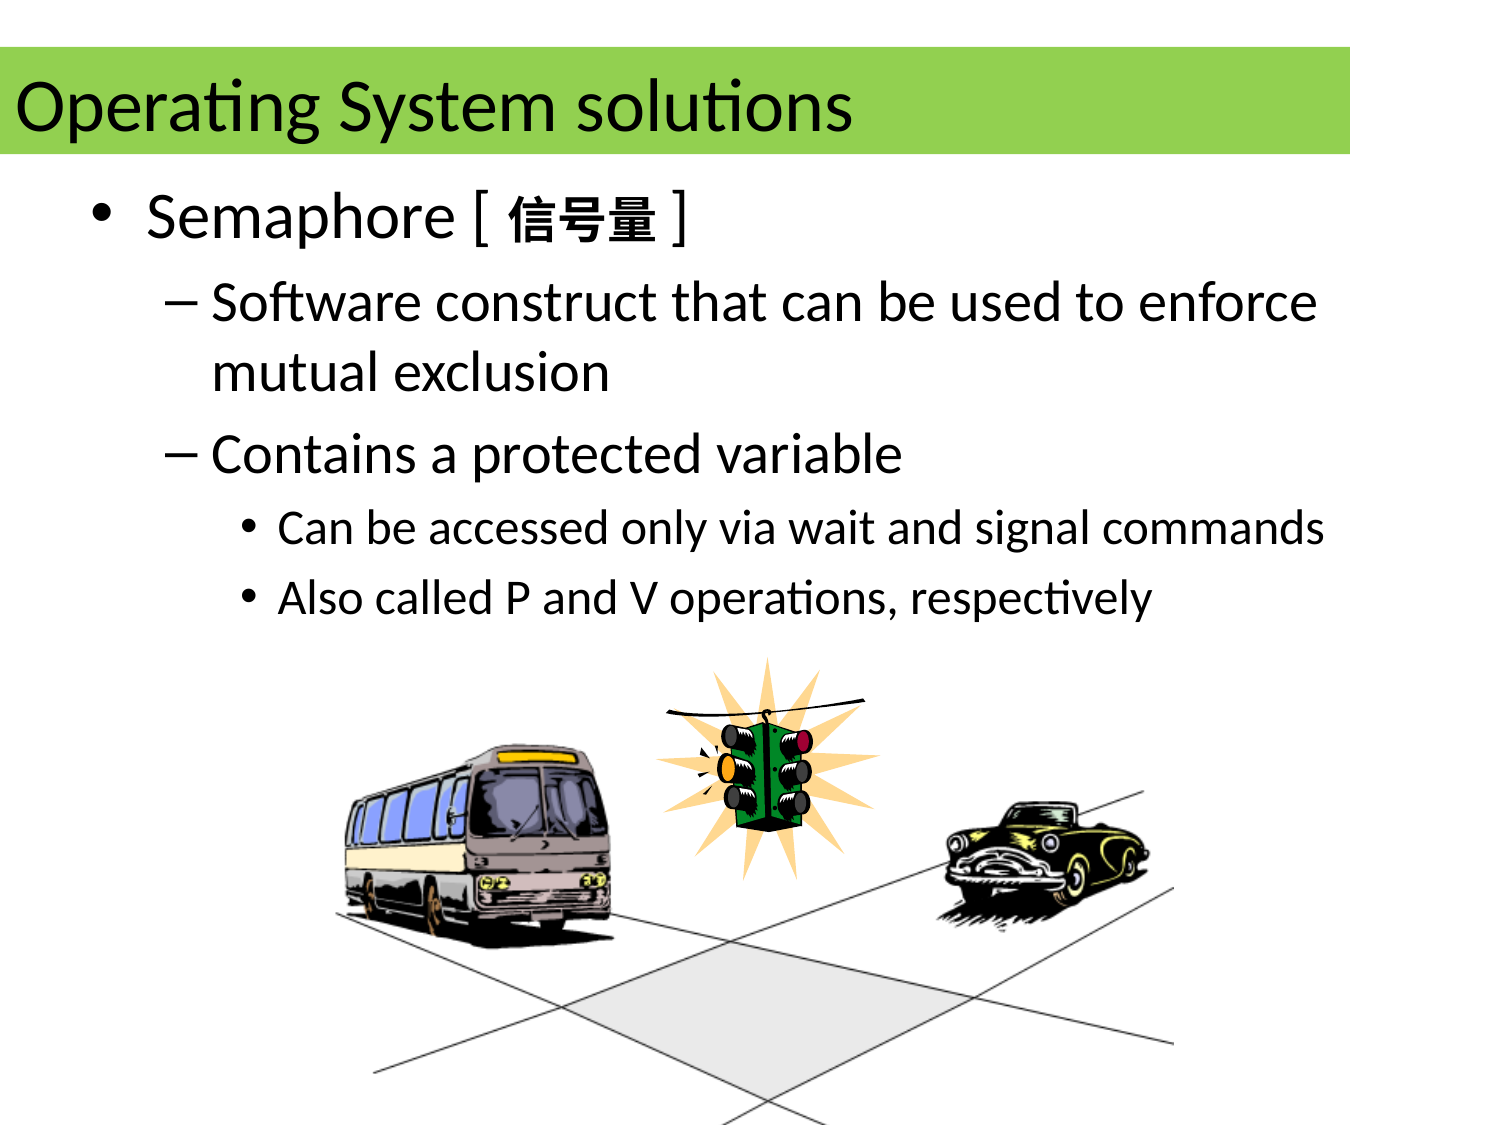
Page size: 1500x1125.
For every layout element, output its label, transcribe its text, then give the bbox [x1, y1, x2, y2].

picture [327, 656, 1174, 1125]
title Operating System solutions [0, 46, 1351, 155]
list Semaphore [信号量] Software construct that can be used to enforce mutual exclusion Contains a protected variable Can be accessed only via wait and signal commands Also called P and V operations, respectively [74, 163, 1500, 645]
